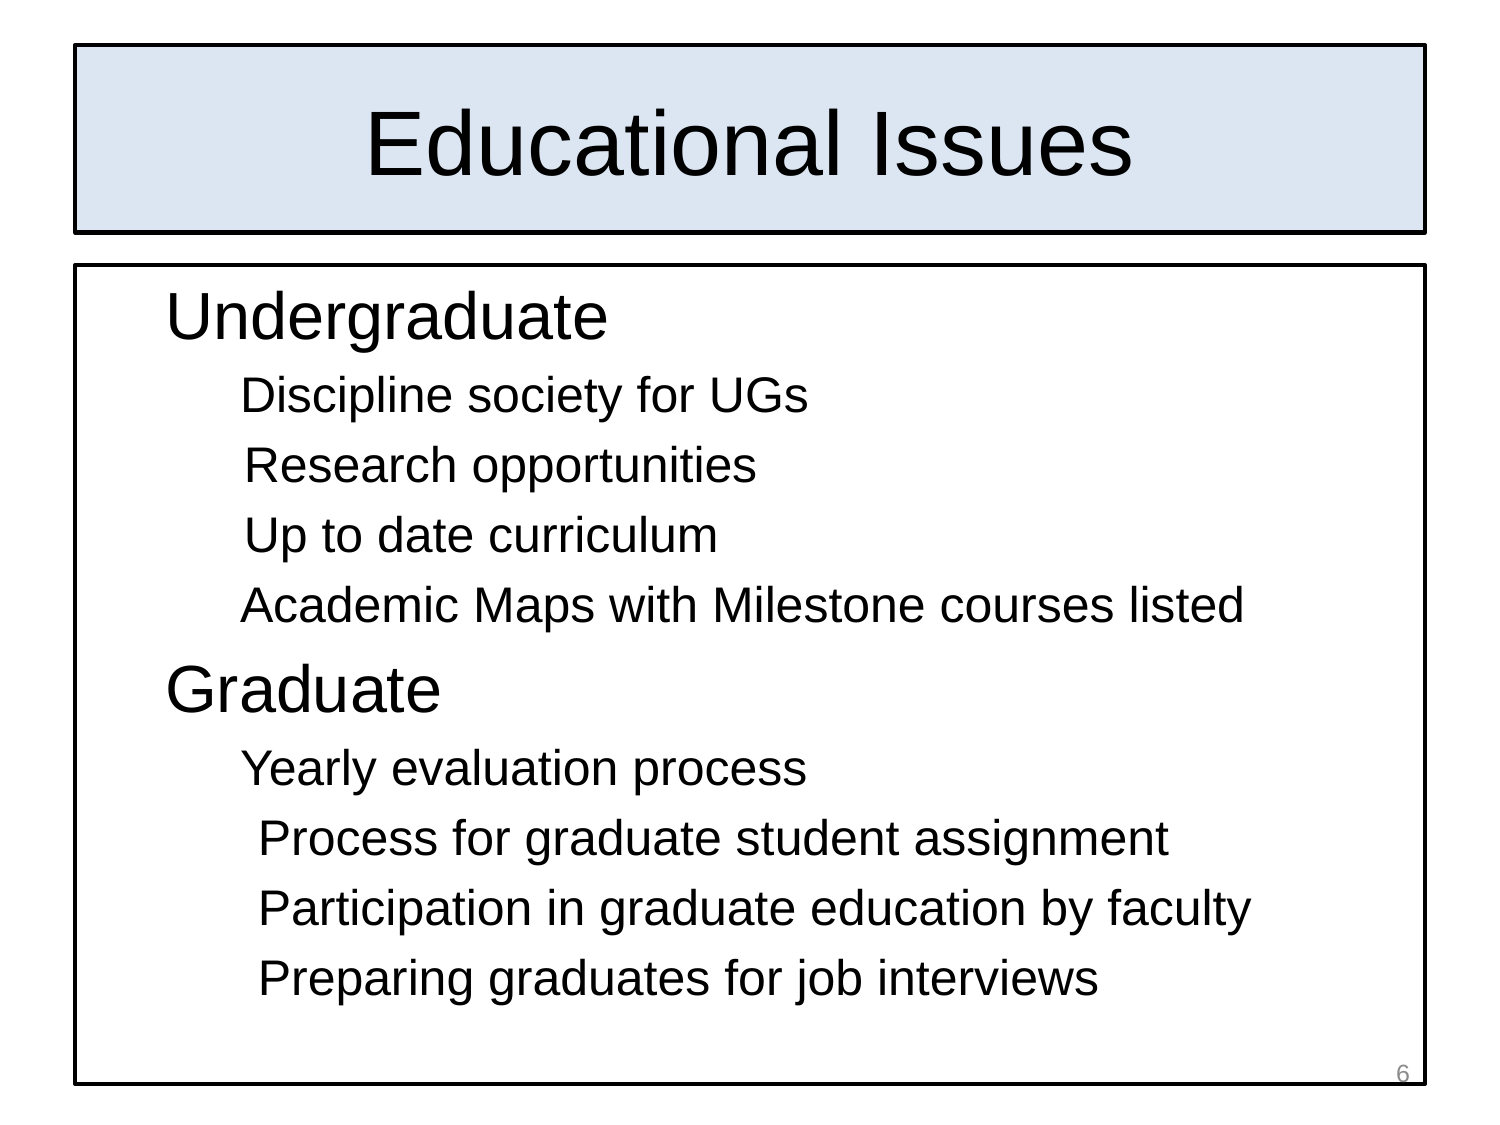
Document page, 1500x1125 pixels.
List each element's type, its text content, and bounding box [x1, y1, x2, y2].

slide_number 6 [1074, 1042, 1425, 1103]
list Undergraduate Discipline society for UGs Research opportunities Up to date curriculum Academic Maps with Milestone courses listed Graduate Yearly evaluation process Process for graduate student assignment Participation in graduate education by faculty Preparing graduates for job interviews [73, 263, 1427, 1086]
title Educational Issues [73, 43, 1427, 235]
